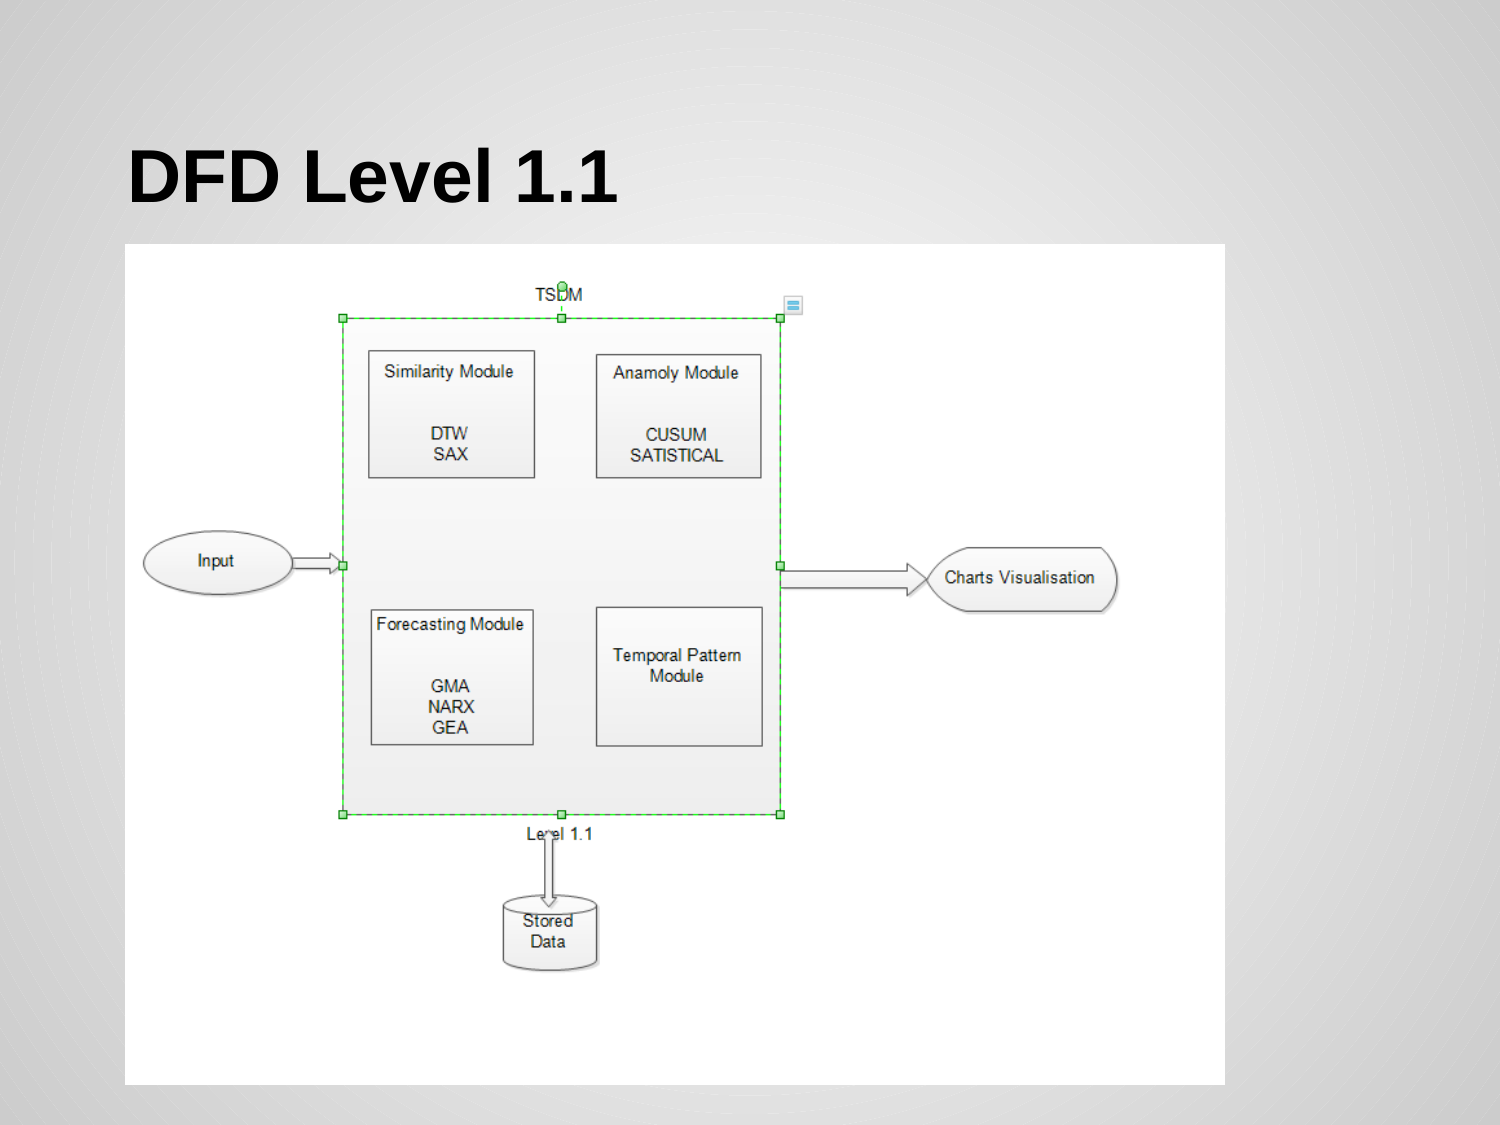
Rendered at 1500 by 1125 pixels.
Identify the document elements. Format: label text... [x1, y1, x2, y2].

title DFD Level 1.1 [75, 45, 1425, 233]
picture [124, 244, 1226, 1085]
